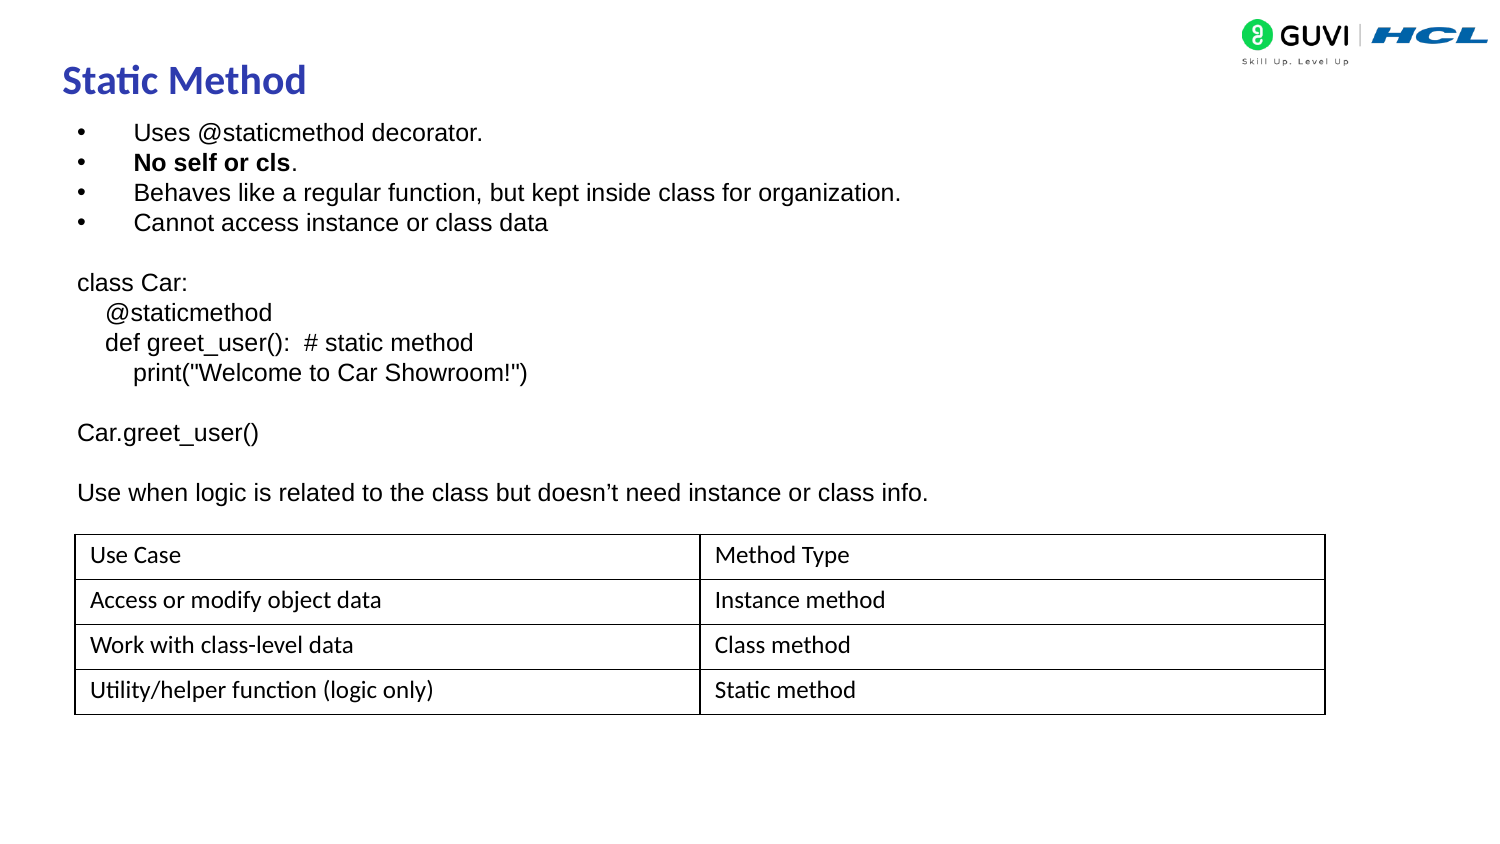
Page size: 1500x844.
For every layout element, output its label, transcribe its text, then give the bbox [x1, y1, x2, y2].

text_box Uses @staticmethod decorator. No self or cls. Behaves like a regular function, but kept inside class for organization. Cannot access instance or class data class Car: @staticmethod def greet_user(): # static method print("Welcome to Car Showroom!") Car.greet_user() Use when logic is related to the class but doesn’t need instance or class info. [62, 109, 1475, 544]
title Static Method [62, 52, 1013, 104]
picture [1242, 18, 1488, 71]
table_cell Work with class-level data [76, 625, 699, 669]
table_header Use Case [76, 535, 699, 579]
table_cell Access or modify object data [76, 580, 699, 624]
table_header Method Type [701, 535, 1324, 579]
table_cell Utility/helper function (logic only) [76, 670, 699, 714]
table_cell Instance method [701, 580, 1324, 624]
table_cell Class method [701, 625, 1324, 669]
table_cell Static method [701, 670, 1324, 714]
